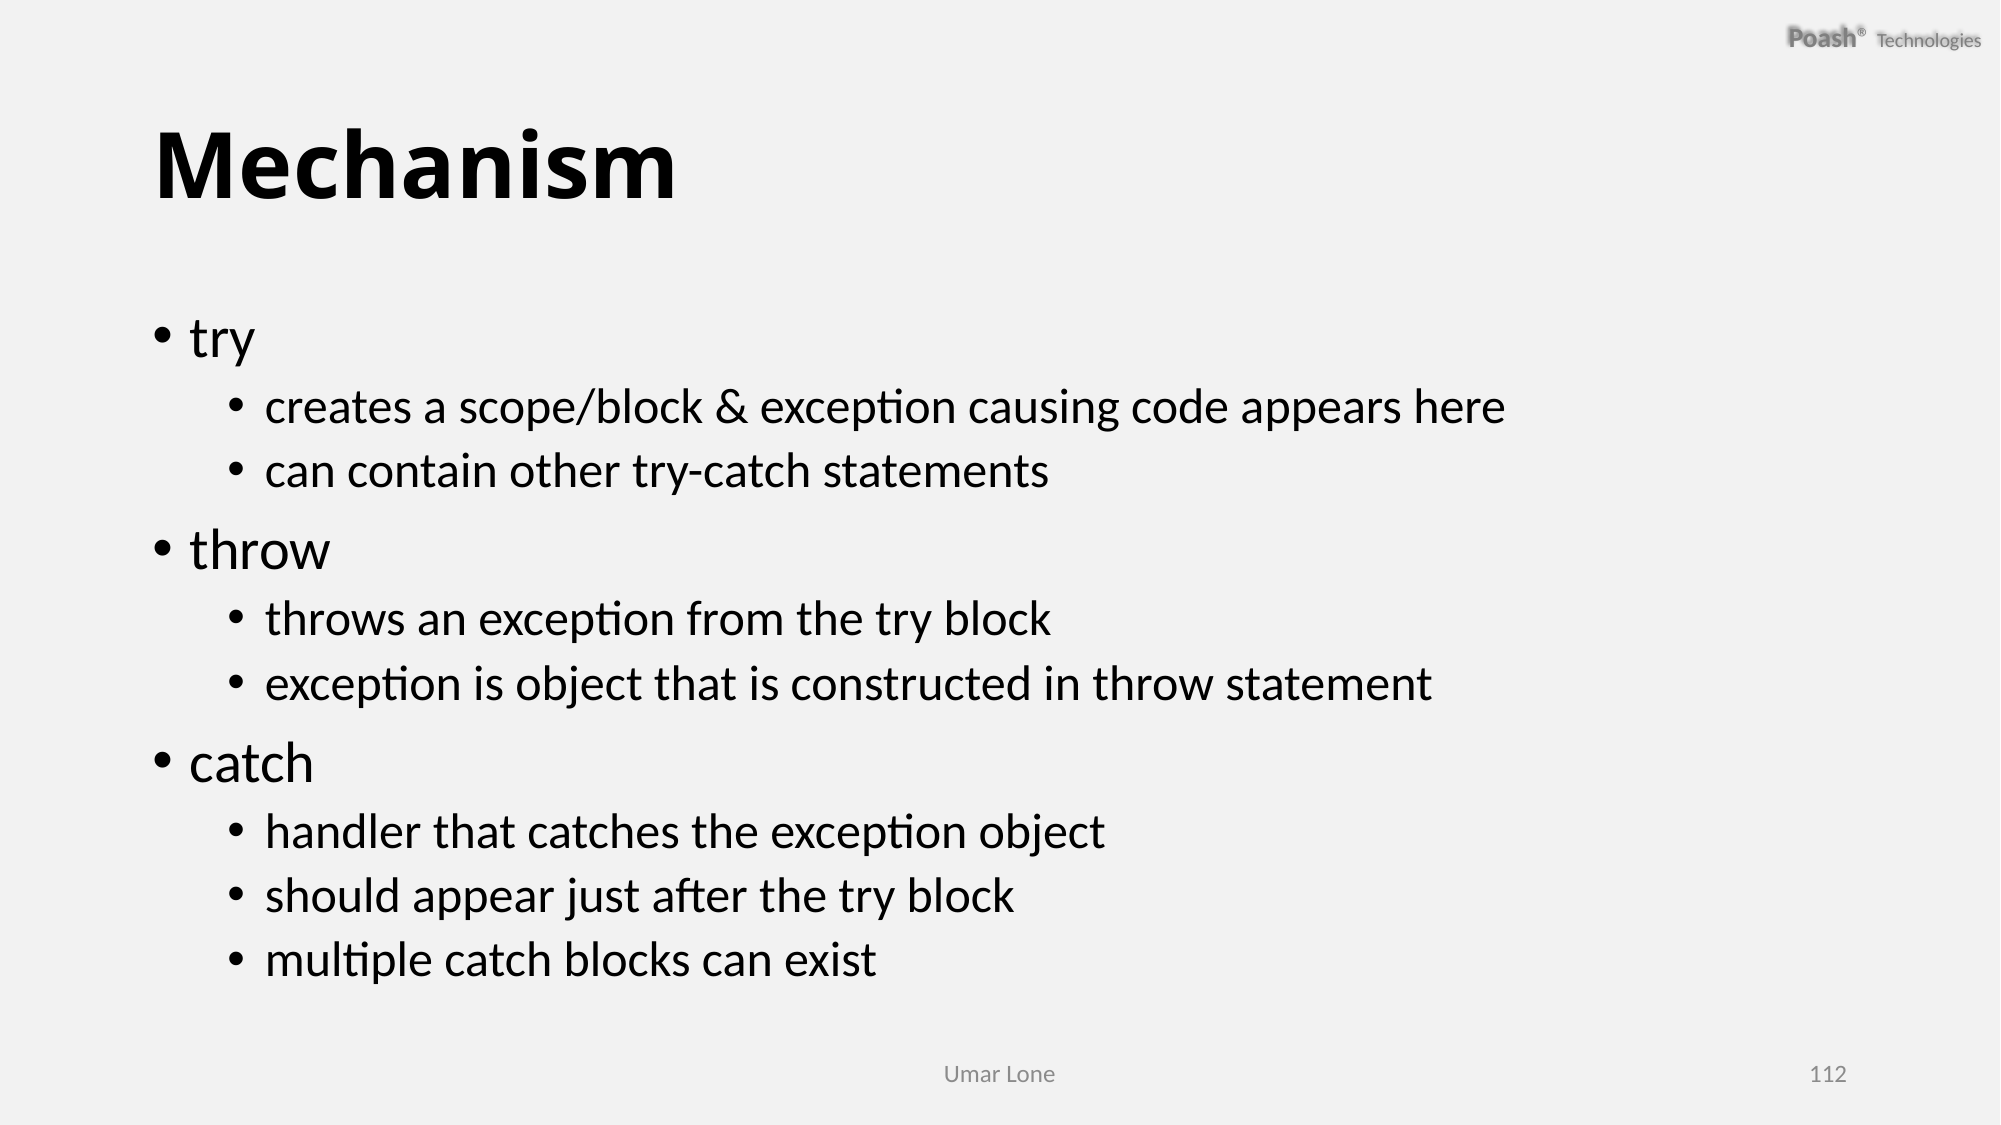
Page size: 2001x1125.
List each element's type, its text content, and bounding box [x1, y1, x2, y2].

list try creates a scope/block & exception causing code appears here can contain other try-catch statements throw throws an exception from the try block exception is object that is constructed in throw statement catch handler that catches the exception object should appear just after the try block multiple catch blocks can exist [137, 299, 1863, 1014]
footer Umar Lone [662, 1042, 1338, 1103]
title Mechanism [137, 59, 1863, 278]
slide_number 112 [1412, 1042, 1863, 1103]
